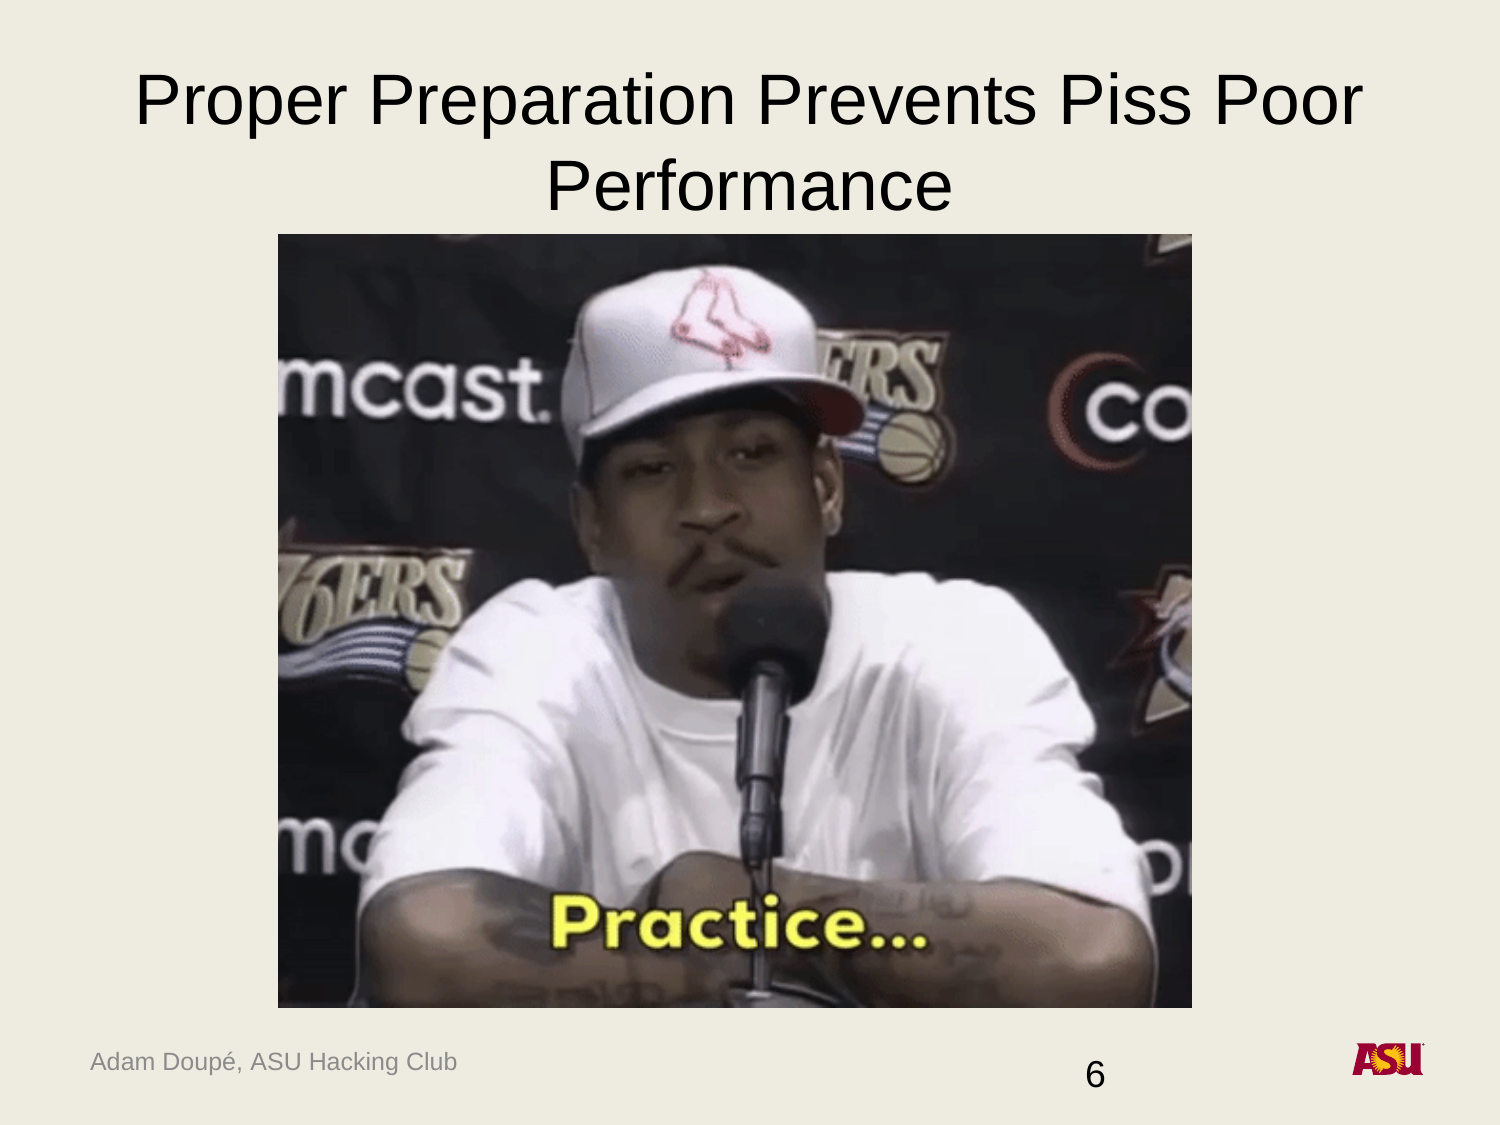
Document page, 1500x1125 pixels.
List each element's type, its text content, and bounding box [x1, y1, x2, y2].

title Proper Preparation Prevents Piss Poor Performance [75, 45, 1425, 233]
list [278, 234, 1192, 1008]
slide_number 6 [1070, 1042, 1421, 1103]
